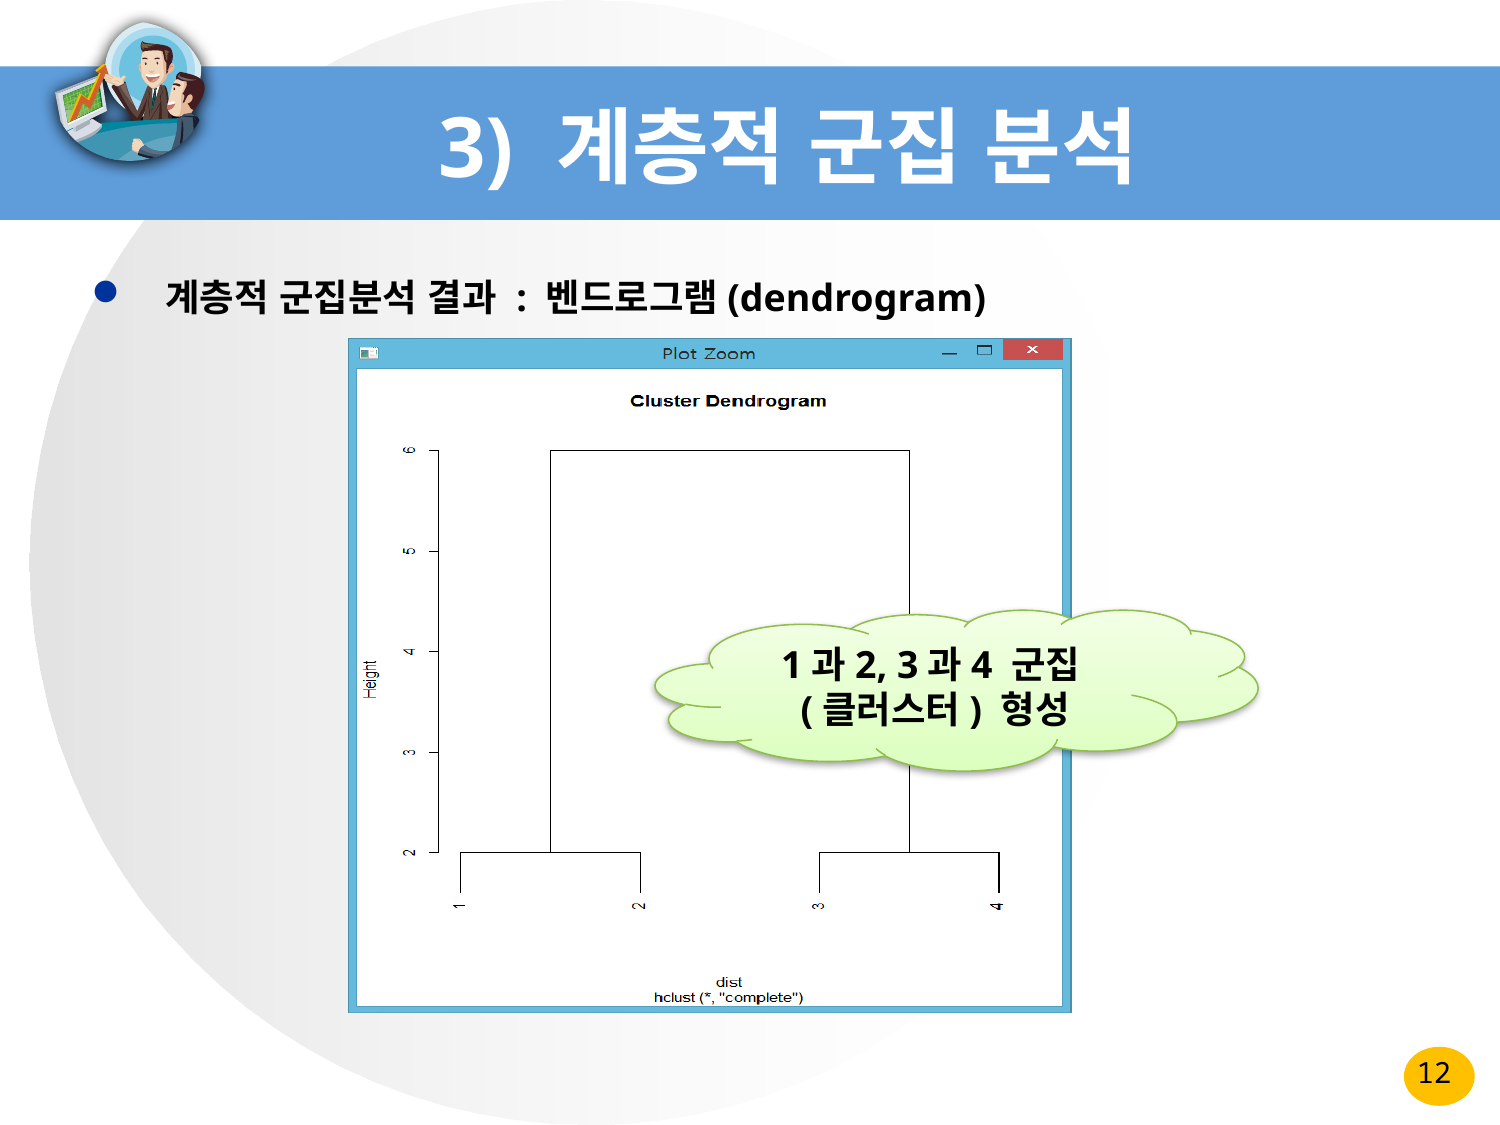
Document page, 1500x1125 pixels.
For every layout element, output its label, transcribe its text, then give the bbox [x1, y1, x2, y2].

list 계층적 군집분석 결과 : 벤드로그램(dendrogram) [76, 243, 1459, 986]
text_box 1과2, 3과4 군집(클러스터) 형성 [1076, 609, 1259, 752]
picture [348, 337, 1072, 1014]
title 3) 계층적 군집 분석 [76, 87, 1500, 200]
slide_number 12 [1368, 1046, 1500, 1090]
